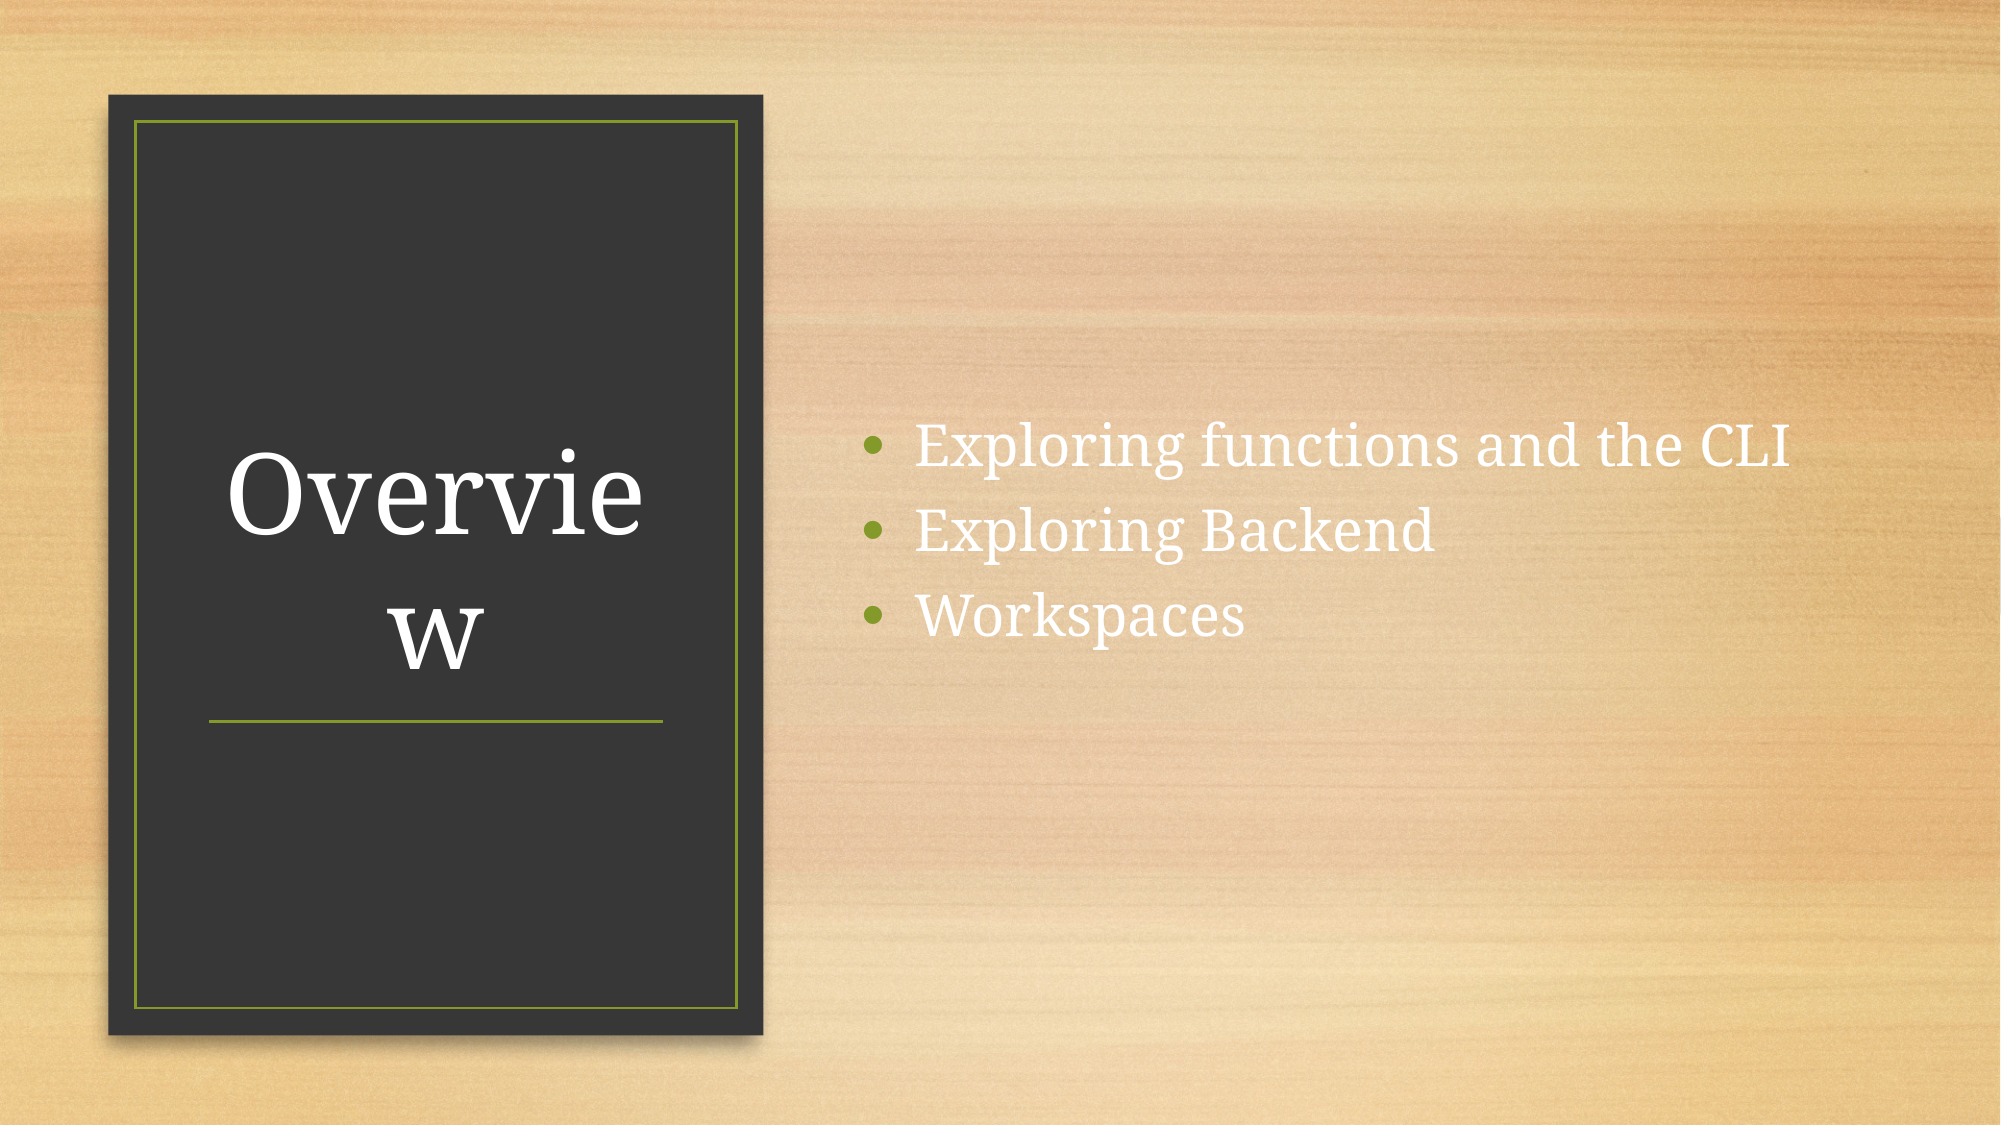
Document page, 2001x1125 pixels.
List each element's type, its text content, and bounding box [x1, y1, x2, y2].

text_box [0, 0, 2000, 1125]
text_box [107, 93, 765, 1037]
title Overview [185, 227, 687, 700]
subtitle Exploring functions and the CLI Exploring Backend Workspaces [846, 408, 1815, 661]
text_box [135, 121, 737, 1009]
